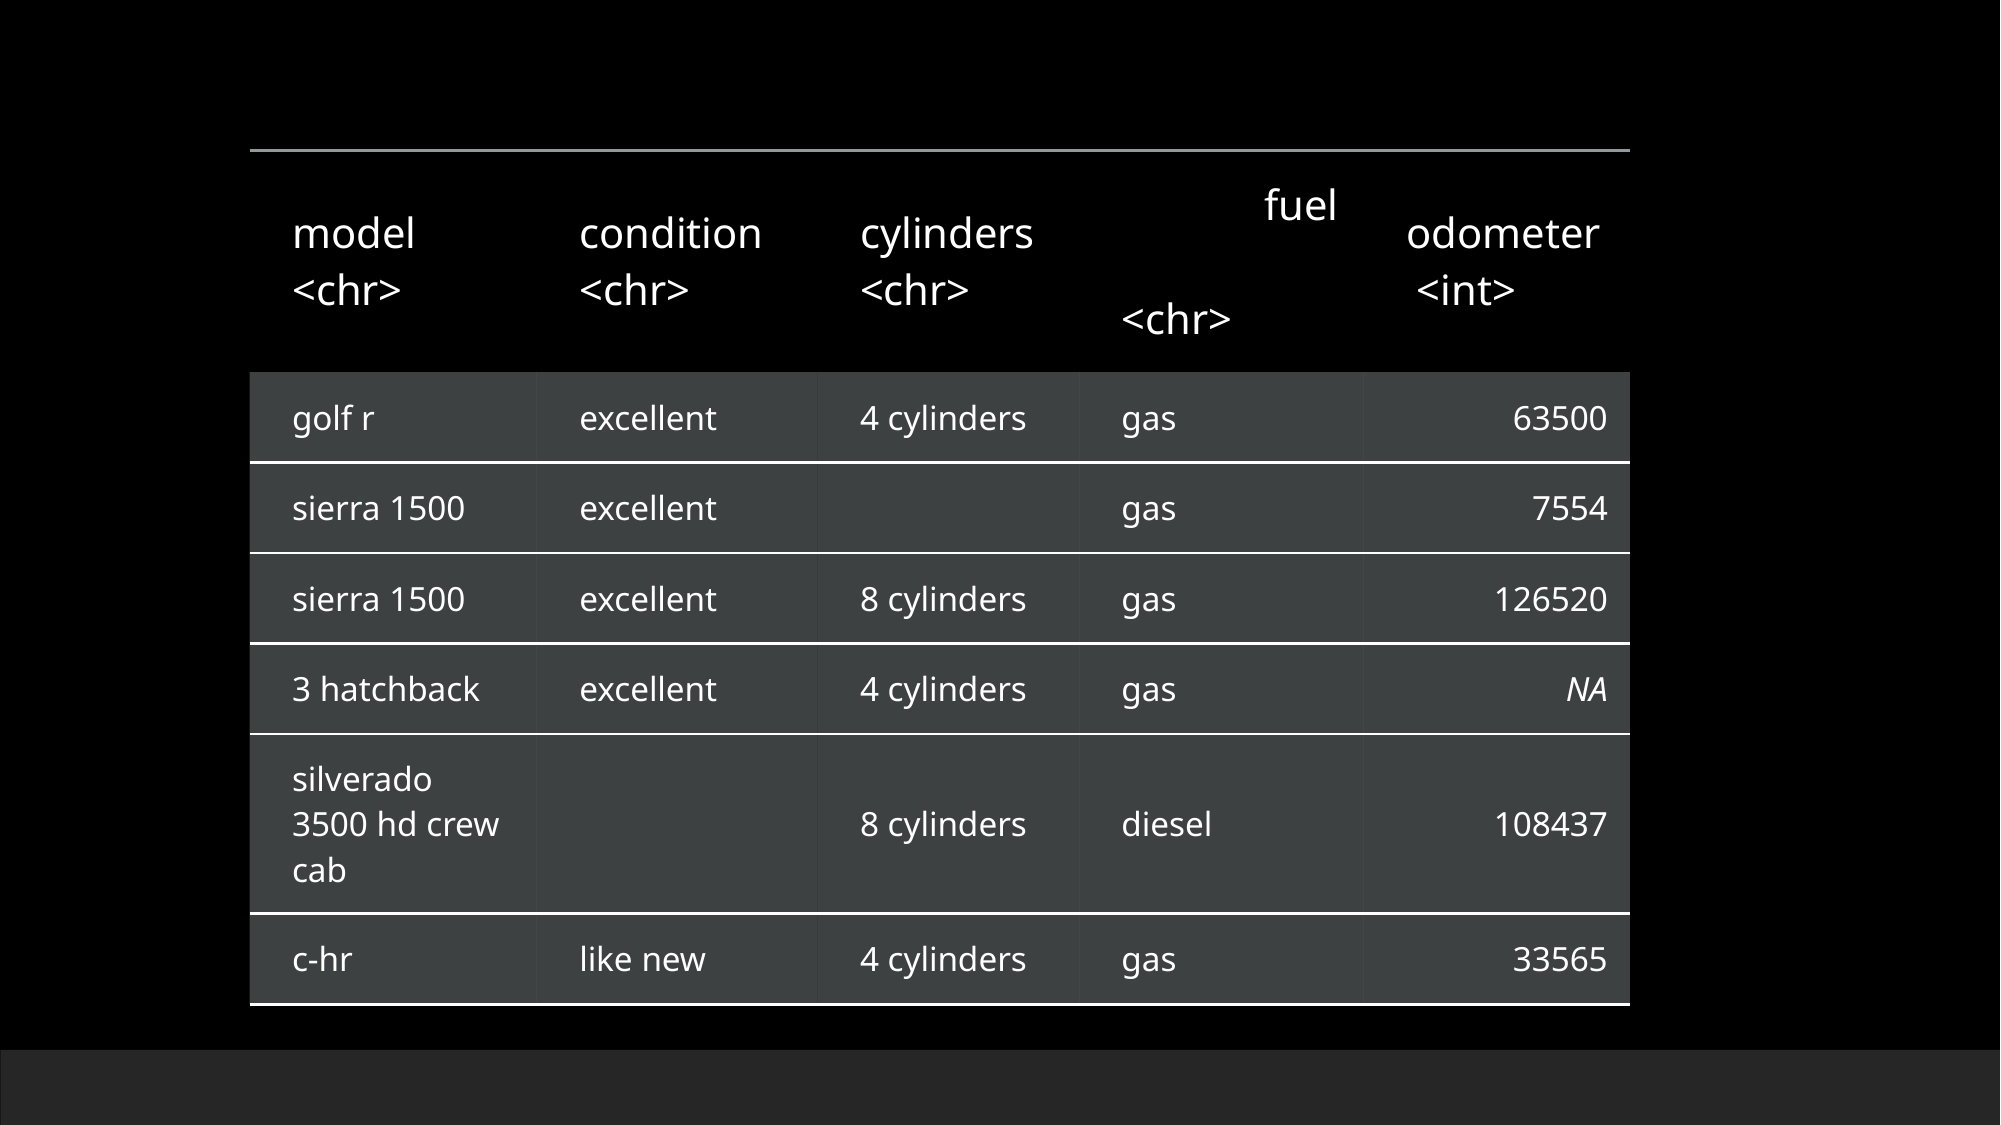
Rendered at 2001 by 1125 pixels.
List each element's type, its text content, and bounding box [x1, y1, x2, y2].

table_header condition <chr> [537, 152, 818, 372]
table_cell 4 cylinders [818, 915, 1079, 1003]
table_header model <chr> [250, 152, 537, 372]
table_cell gas [1079, 645, 1364, 733]
table_cell 108437 [1364, 735, 1630, 912]
table_cell diesel [1079, 735, 1364, 912]
table_cell [818, 464, 1079, 552]
table_cell c-hr [250, 915, 537, 1003]
table_cell 4 cylinders [818, 645, 1079, 733]
table_cell sierra 1500 [250, 554, 537, 642]
table_cell golf r [250, 372, 537, 461]
table_cell 7554 [1364, 464, 1630, 552]
table_header fuel <chr> [1079, 152, 1364, 372]
table_cell 126520 [1364, 554, 1630, 642]
table_header odometer <int> [1364, 152, 1630, 372]
table_cell 4 cylinders [818, 372, 1079, 461]
table_cell gas [1079, 464, 1364, 552]
table_cell excellent [537, 464, 818, 552]
table_cell excellent [537, 372, 818, 461]
table_header cylinders <chr> [818, 152, 1079, 372]
table_cell NA [1364, 645, 1630, 733]
table_cell 33565 [1364, 915, 1630, 1003]
table_cell 3 hatchback [250, 645, 537, 733]
table_cell [537, 735, 818, 912]
table_cell gas [1079, 915, 1364, 1003]
table_cell like new [537, 915, 818, 1003]
table_cell excellent [537, 554, 818, 642]
table_cell 63500 [1364, 372, 1630, 461]
table_cell 8 cylinders [818, 554, 1079, 642]
table_cell silverado 3500 hd crew cab [250, 735, 537, 912]
table_cell gas [1079, 554, 1364, 642]
table_cell 8 cylinders [818, 735, 1079, 912]
table_cell gas [1079, 372, 1364, 461]
table_cell excellent [537, 645, 818, 733]
table_cell sierra 1500 [250, 464, 537, 552]
